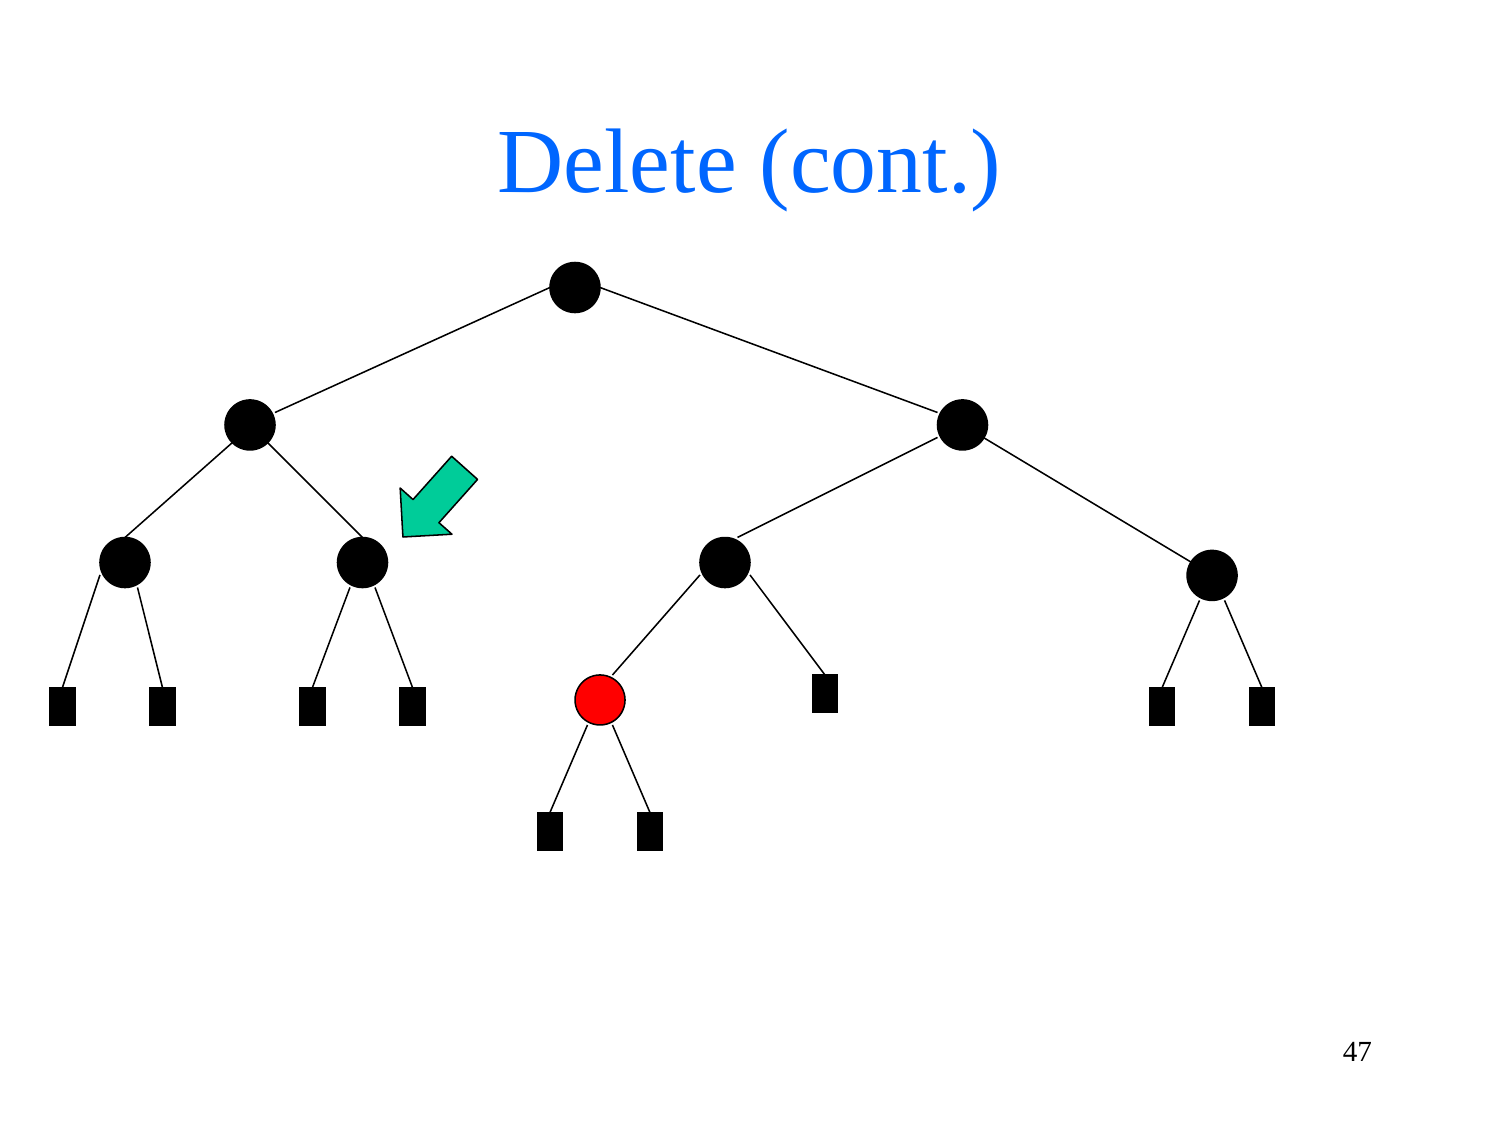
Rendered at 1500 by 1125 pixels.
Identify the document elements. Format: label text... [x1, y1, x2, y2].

text_box [699, 537, 751, 588]
text_box [225, 399, 276, 450]
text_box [962, 424, 1275, 726]
text_box [400, 456, 478, 537]
text_box [550, 262, 600, 313]
text_box [575, 674, 626, 725]
text_box [99, 537, 151, 588]
text_box [637, 812, 663, 850]
text_box [399, 687, 425, 725]
text_box [150, 687, 175, 725]
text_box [267, 442, 363, 538]
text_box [130, 436, 227, 544]
slide_number 47 [1074, 1024, 1388, 1101]
text_box [537, 812, 563, 850]
text_box [337, 537, 388, 588]
text_box [812, 675, 838, 713]
text_box [300, 687, 325, 725]
text_box [50, 687, 75, 725]
title Delete (cont.) [0, 62, 1500, 251]
text_box [937, 399, 988, 450]
